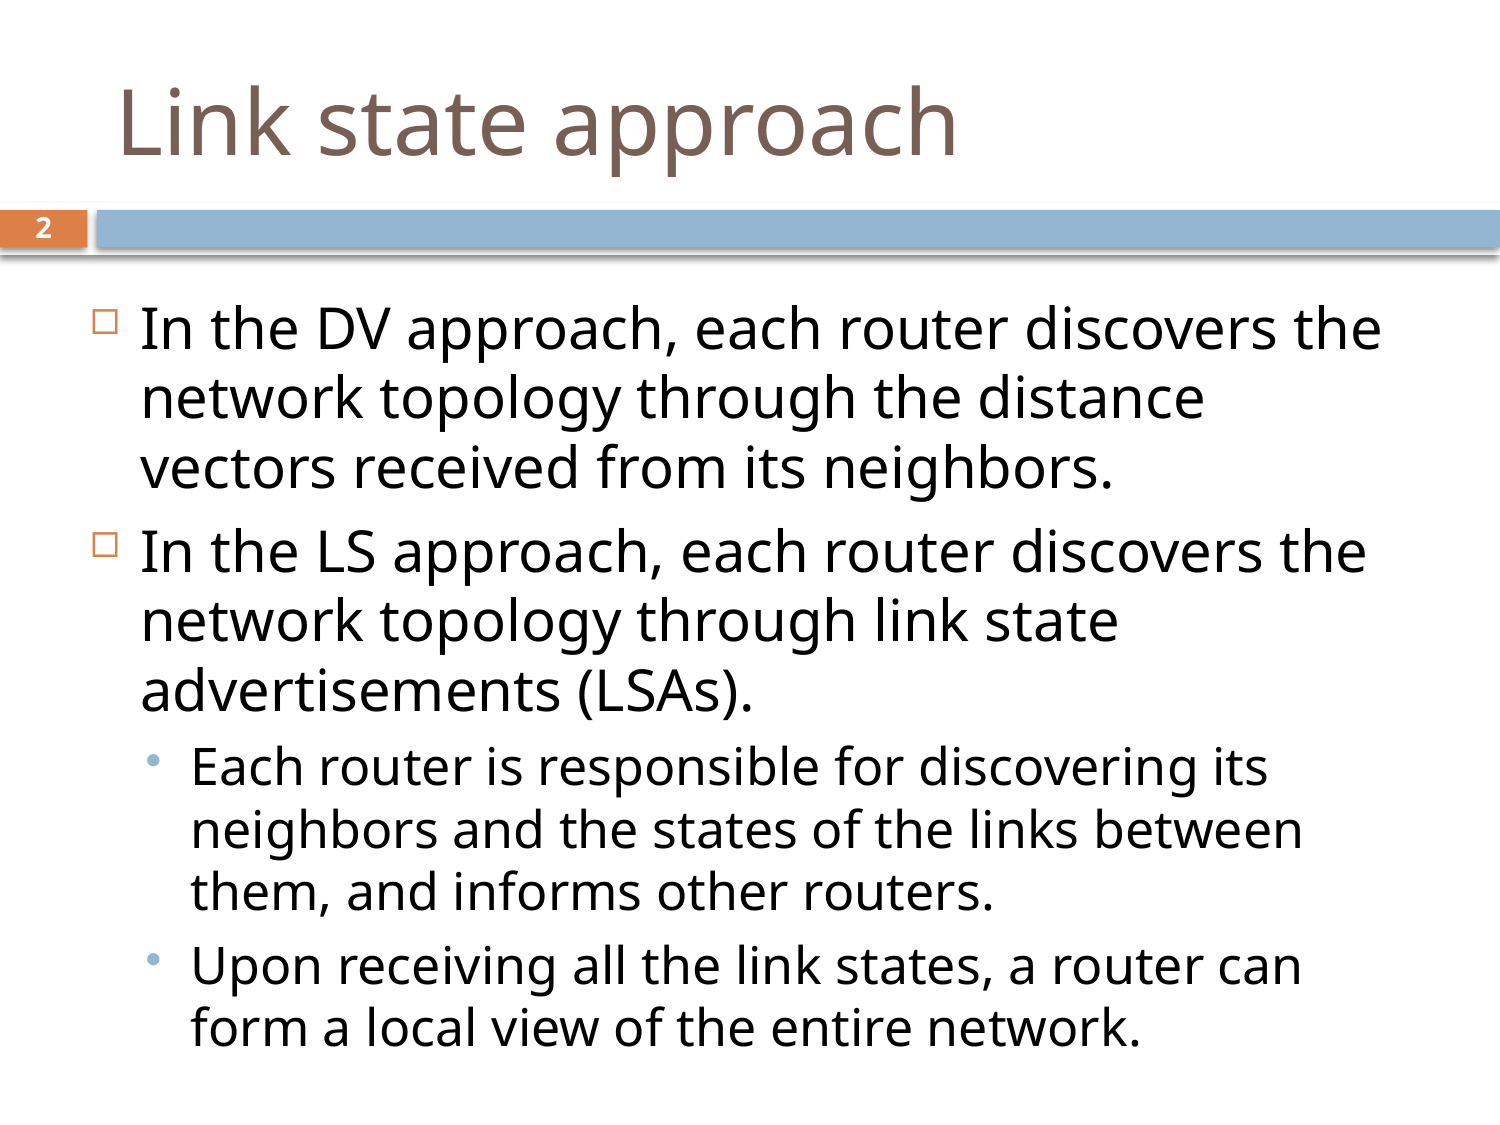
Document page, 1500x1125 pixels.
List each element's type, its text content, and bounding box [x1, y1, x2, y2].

slide_number 2 [0, 208, 88, 249]
list In the DV approach, each router discovers the network topology through the distance vectors received from its neighbors. In the LS approach, each router discovers the network topology through link state advertisements (LSAs). Each router is responsible for discovering its neighbors and the states of the links between them, and informs other routers. Upon receiving all the link states, a router can form a local view of the entire network. [75, 283, 1425, 1071]
title Link state approach [100, 37, 1438, 200]
